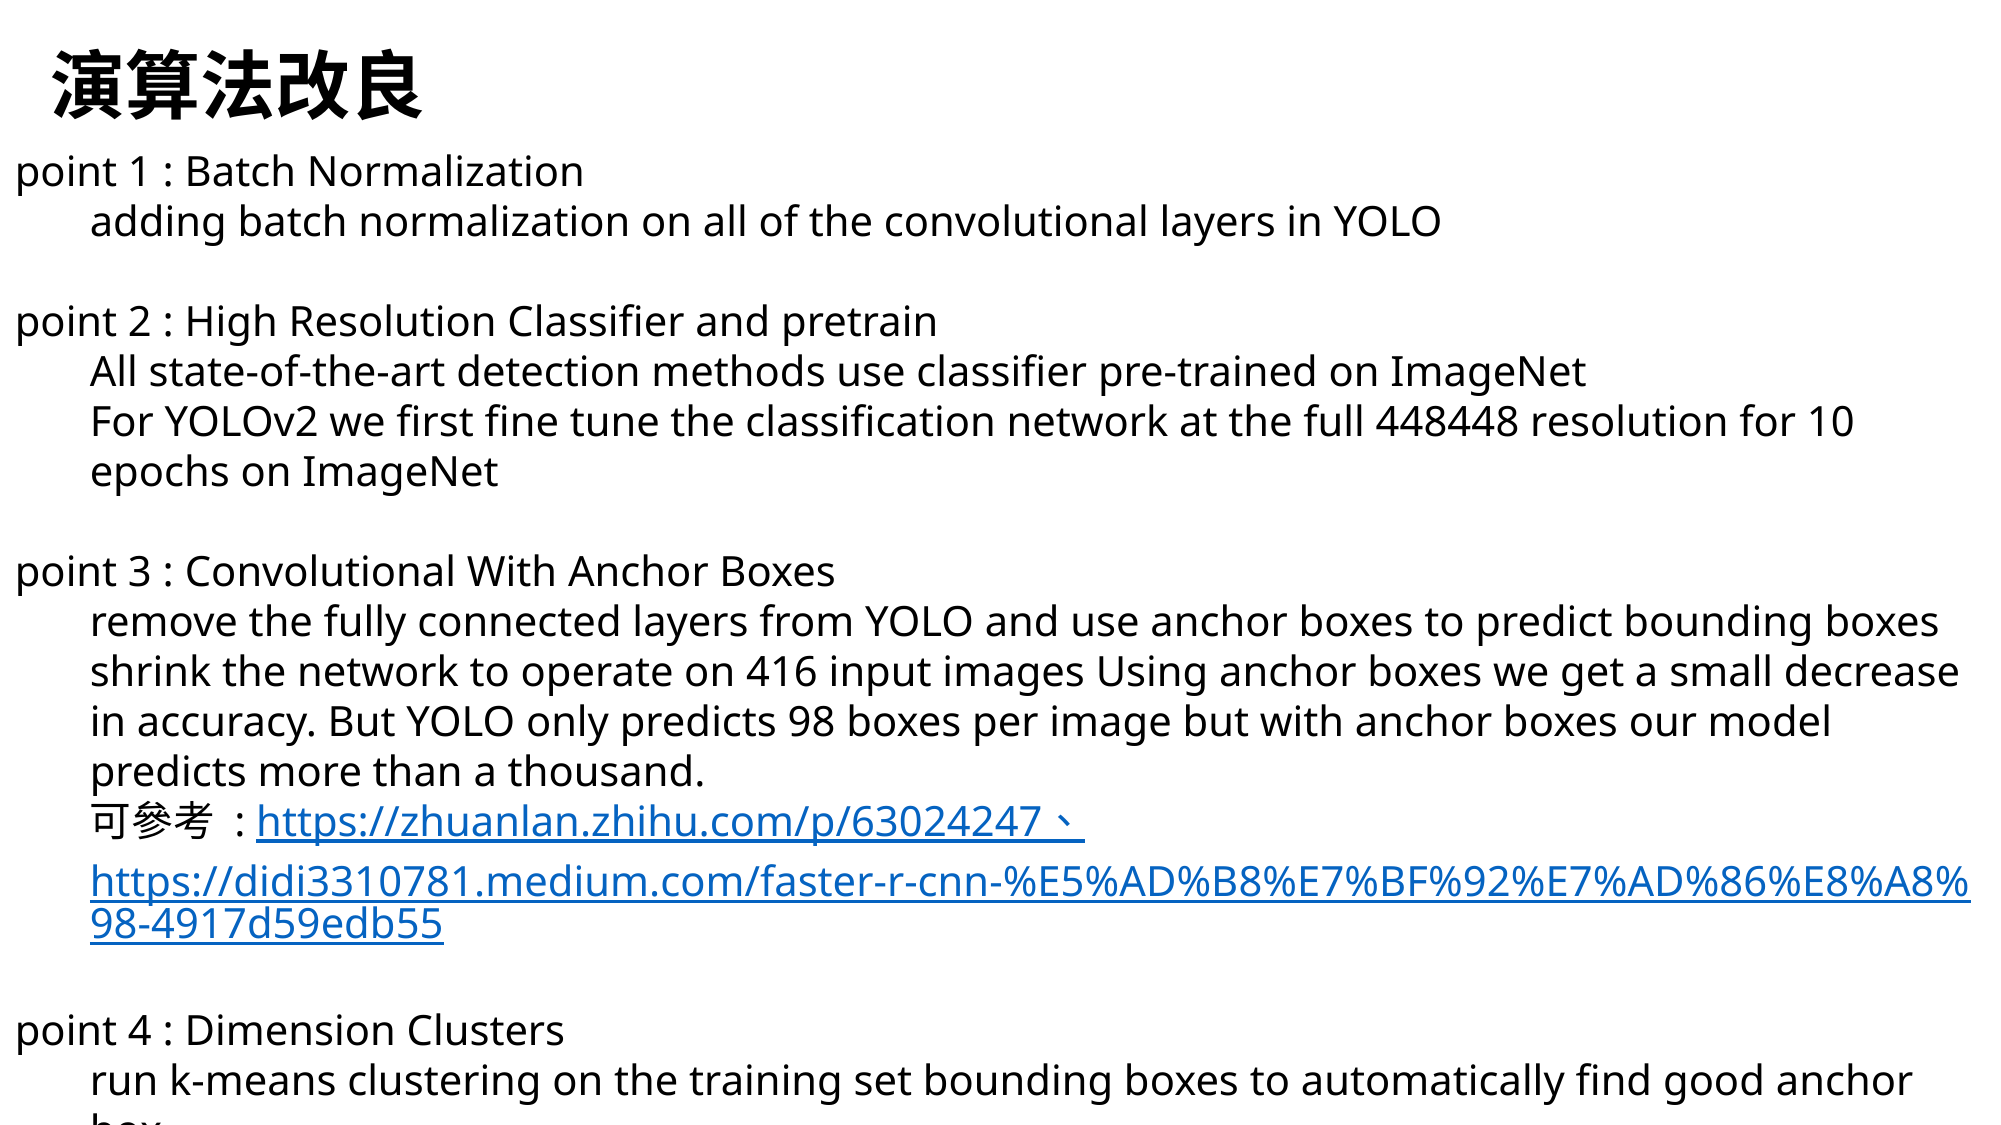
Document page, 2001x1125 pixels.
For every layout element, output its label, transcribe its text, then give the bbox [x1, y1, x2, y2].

text_box point 1 : Batch Normalization adding batch normalization on all of the convolutional layers in YOLO point 2 : High Resolution Classifier and pretrain All state-of-the-art detection methods use classifier pre-trained on ImageNet For YOLOv2 we first fine tune the classification network at the full 448448 resolution for 10 epochs on ImageNet point 3 : Convolutional With Anchor Boxes remove the fully connected layers from YOLO and use anchor boxes to predict bounding boxes shrink the network to operate on 416 input images Using anchor boxes we get a small decrease in accuracy. But YOLO only predicts 98 boxes per image but with anchor boxes our model predicts more than a thousand. 可參考 : https://zhuanlan.zhihu.com/p/63024247、https://didi3310781.medium.com/faster-r-cnn-%E5%AD%B8%E7%BF%92%E7%AD%86%E8%A8%98-4917d59edb55 point 4 : Dimension Clusters run k-means clustering on the training set bounding boxes to automatically find good anchor box. [0, 136, 2000, 1120]
text_box 演算法改良 [35, 30, 1534, 136]
